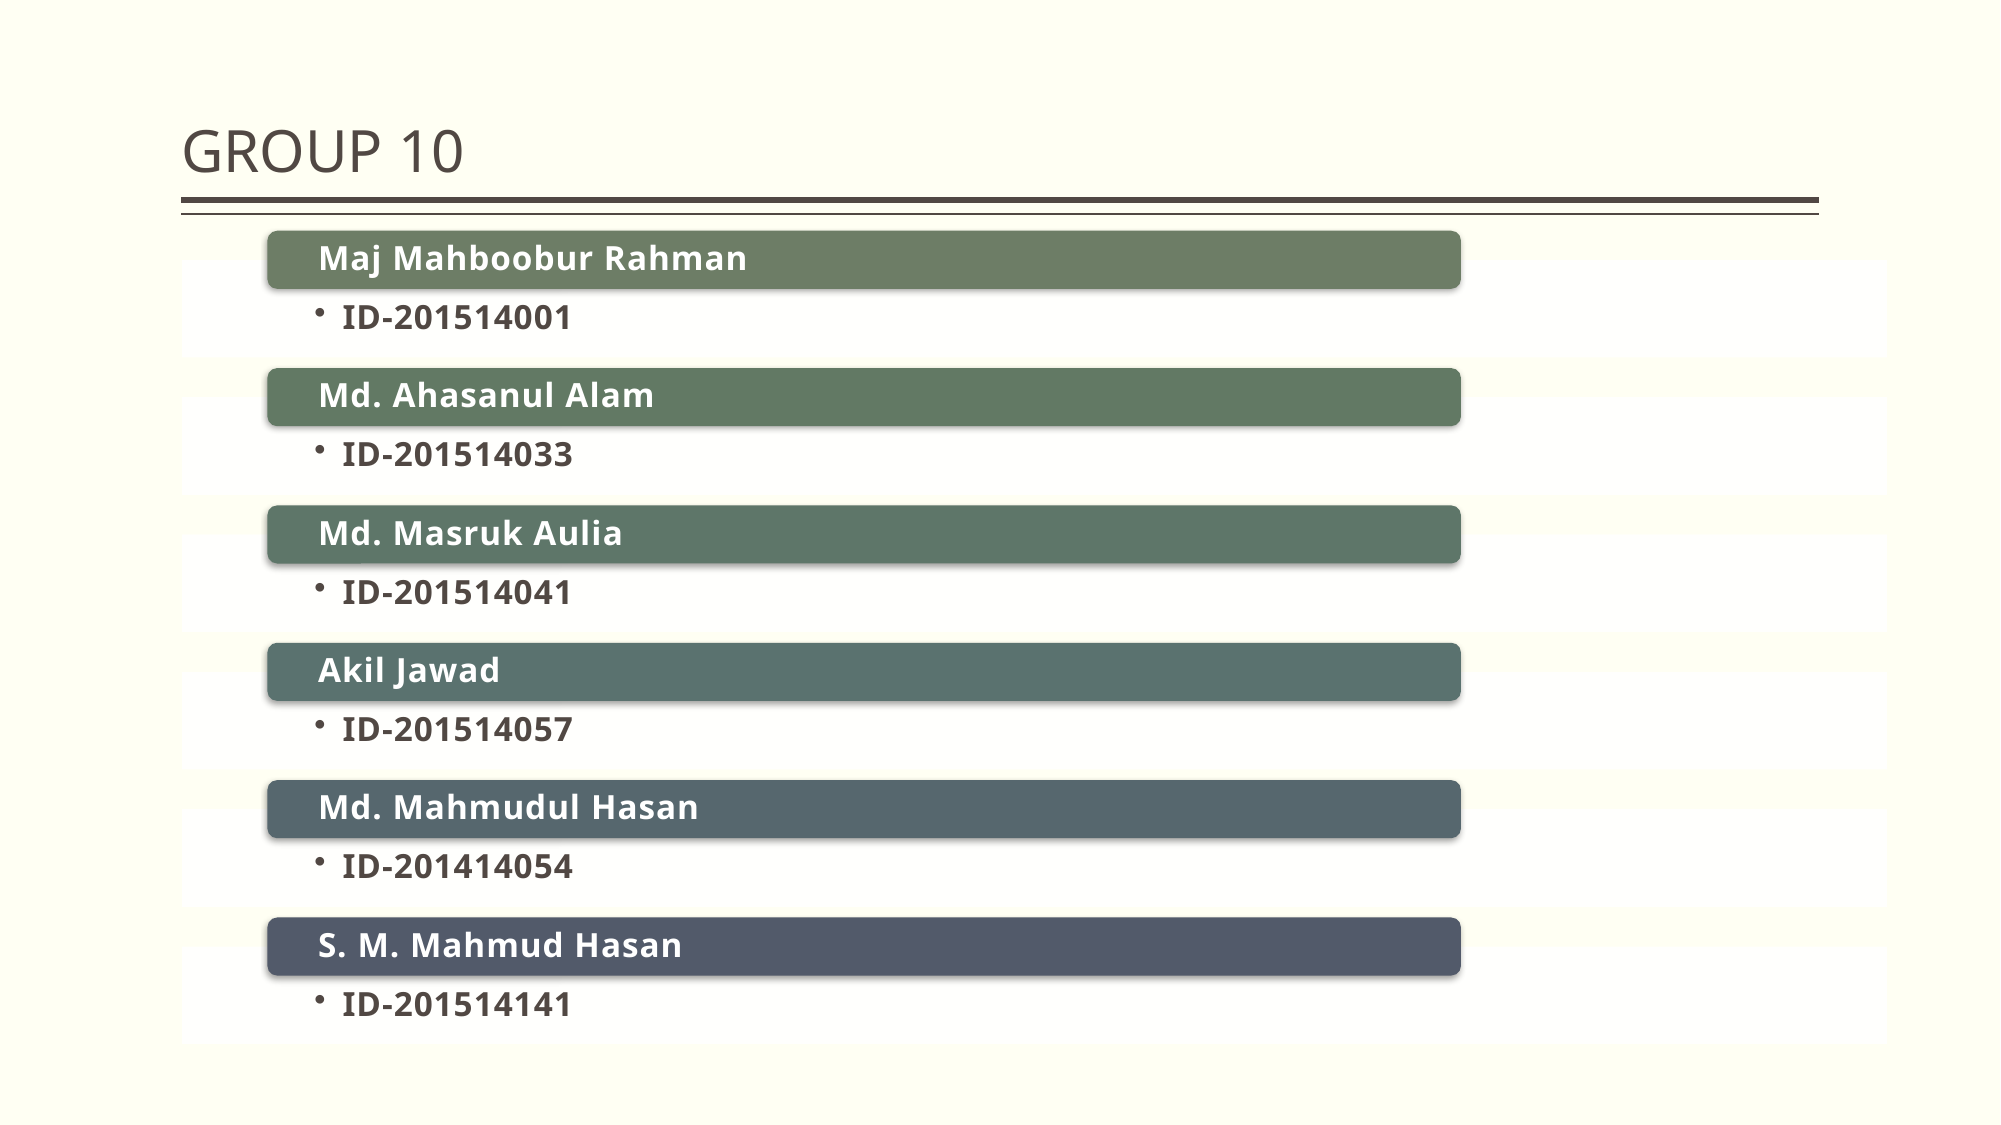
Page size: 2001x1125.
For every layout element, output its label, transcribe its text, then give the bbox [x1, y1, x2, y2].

title GROUP 10 [181, 12, 1819, 193]
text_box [182, 229, 1888, 1046]
